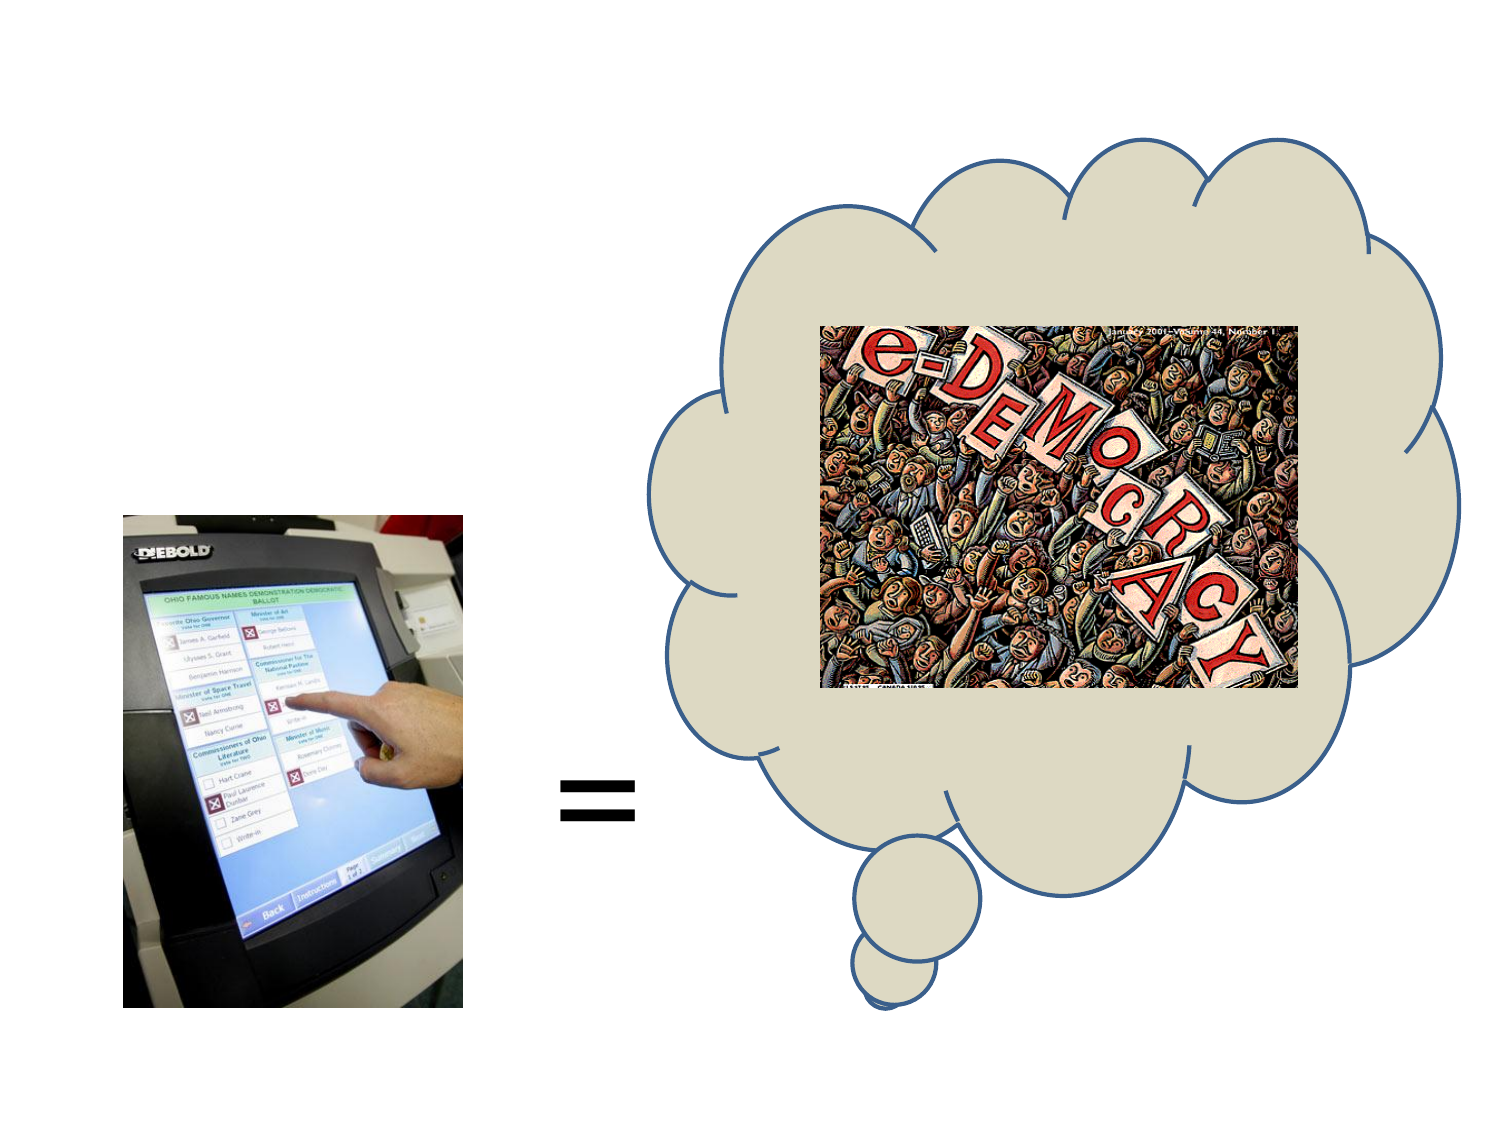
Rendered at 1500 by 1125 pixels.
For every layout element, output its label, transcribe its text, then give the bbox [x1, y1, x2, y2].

text_box [646, 137, 1462, 1011]
picture [820, 326, 1299, 689]
picture [123, 514, 463, 1008]
text_box = [538, 668, 660, 904]
